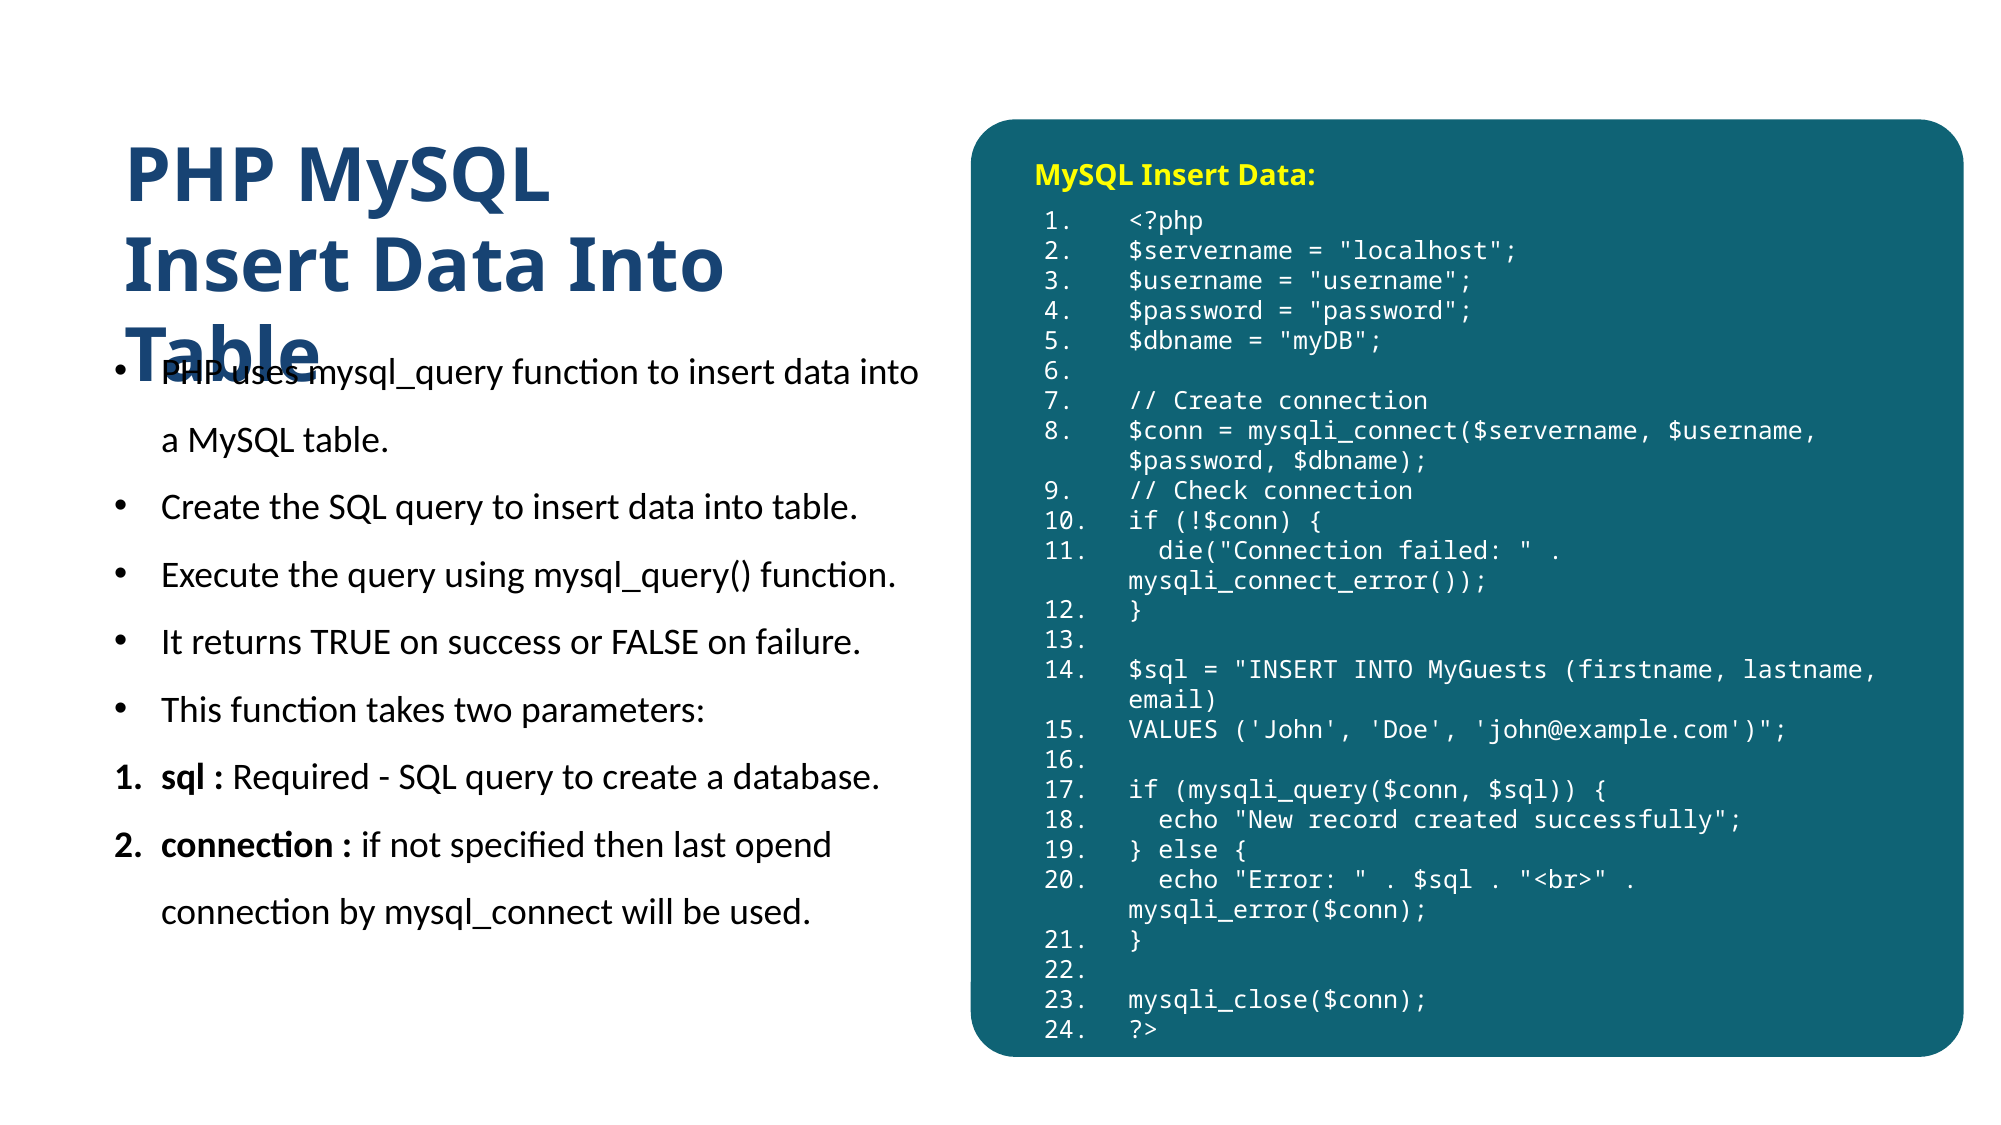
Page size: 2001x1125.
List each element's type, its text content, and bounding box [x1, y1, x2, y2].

text_box MySQL Insert Data: [1019, 138, 1502, 199]
text_box PHP MySQL Insert Data Into Table [109, 119, 933, 317]
text_box PHP uses mysql_query function to insert data into a MySQL table. Create the SQL query to insert data into table. Execute the query using mysql_query() function. It returns TRUE on success or FALSE on failure. This function takes two parameters: sql : Required - SQL query to create a database. connection : if not specified then last opend connection by mysql_connect will be used. [99, 317, 957, 1120]
text_box <?php $servername = "localhost"; $username = "username"; $password = "password"; $dbname = "myDB"; // Create connection $conn = mysqli_connect($servername, $username, $password, $dbname); // Check connection if (!$conn) { die("Connection failed: " . mysqli_connect_error()); } $sql = "INSERT INTO MyGuests (firstname, lastname, email) VALUES ('John', 'Doe', 'john@example.com')"; if (mysqli_query($conn, $sql)) { echo "New record created successfully"; } else { echo "Error: " . $sql . "<br>" . mysqli_error($conn); } mysqli_close($conn); ?> [1029, 197, 1934, 1051]
text_box [969, 118, 1965, 1058]
